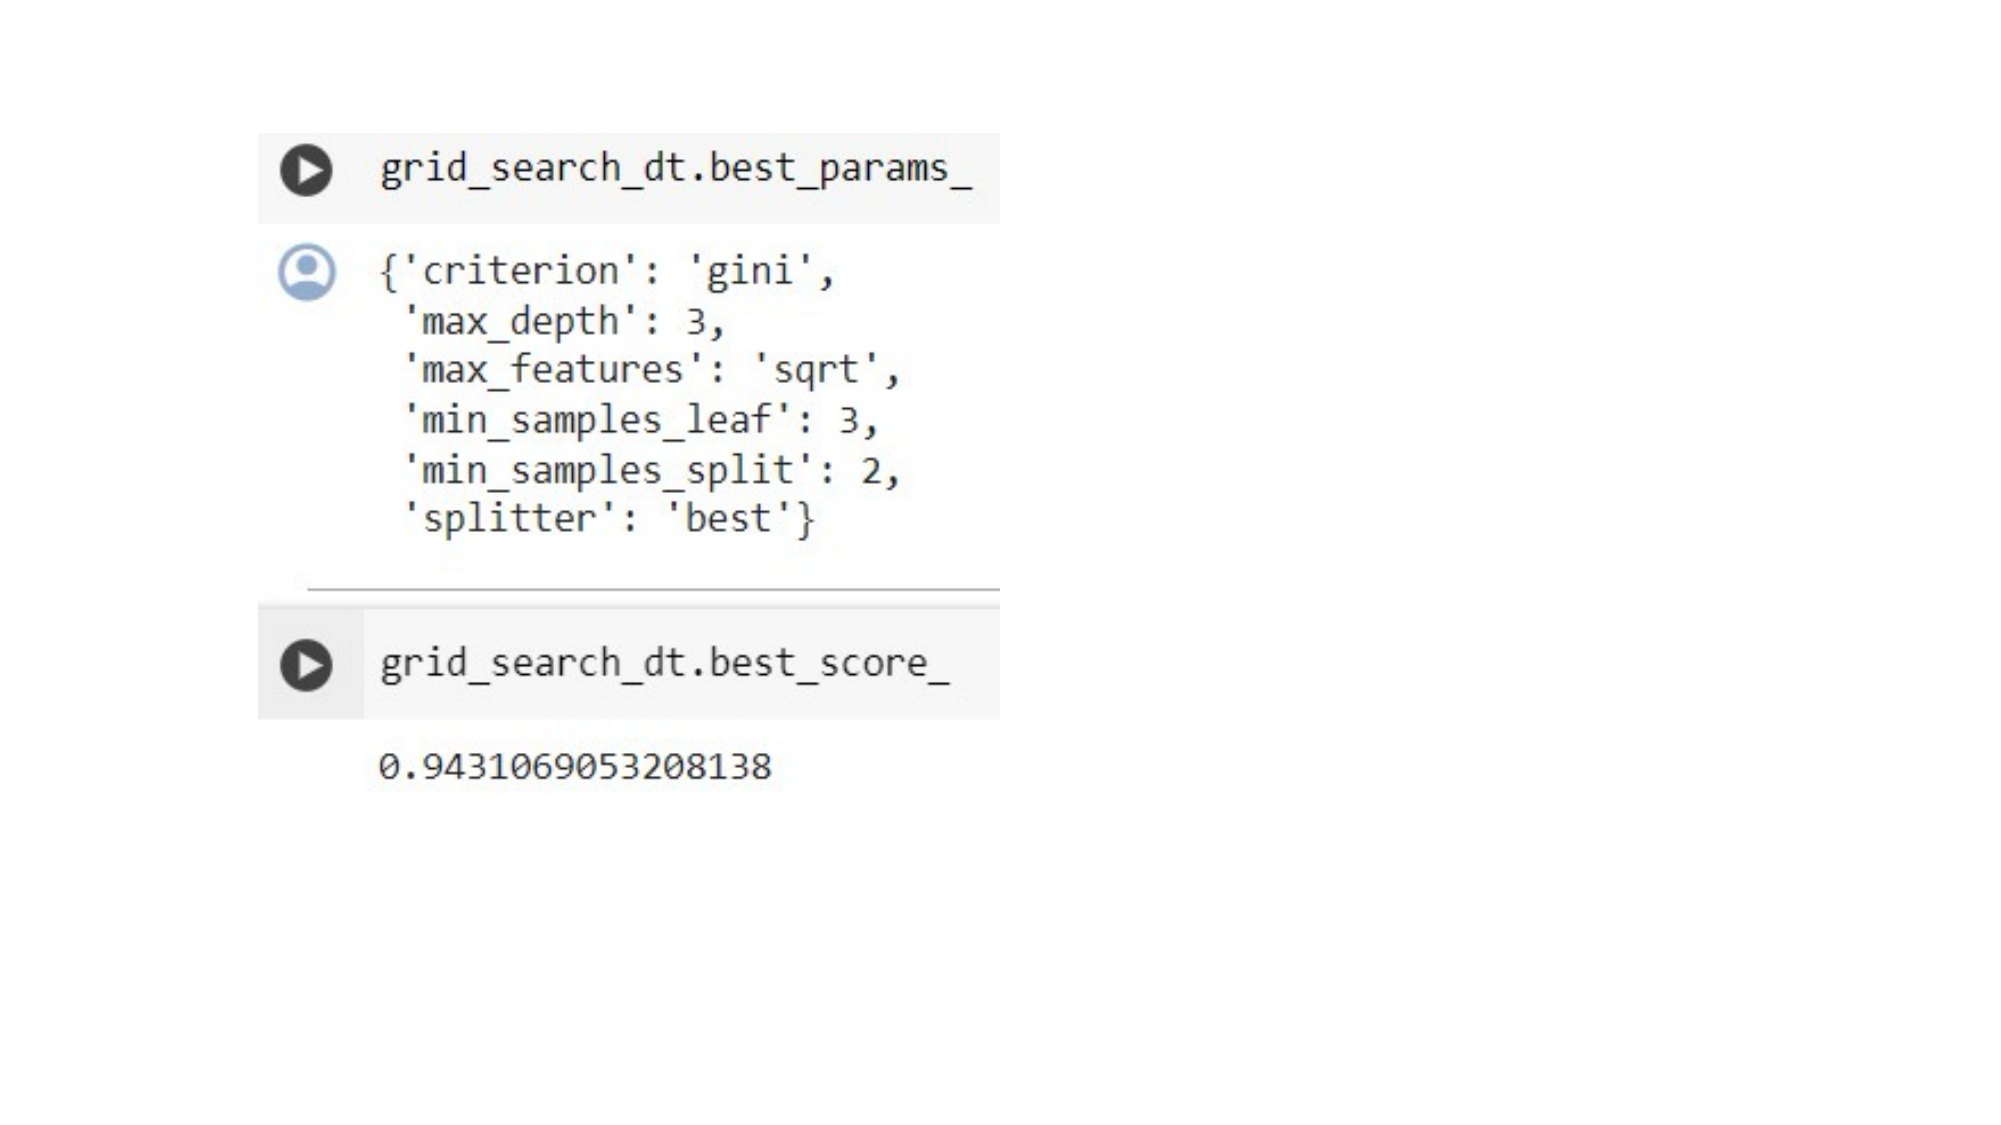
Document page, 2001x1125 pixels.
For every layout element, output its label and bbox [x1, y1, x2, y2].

picture [257, 133, 1001, 808]
